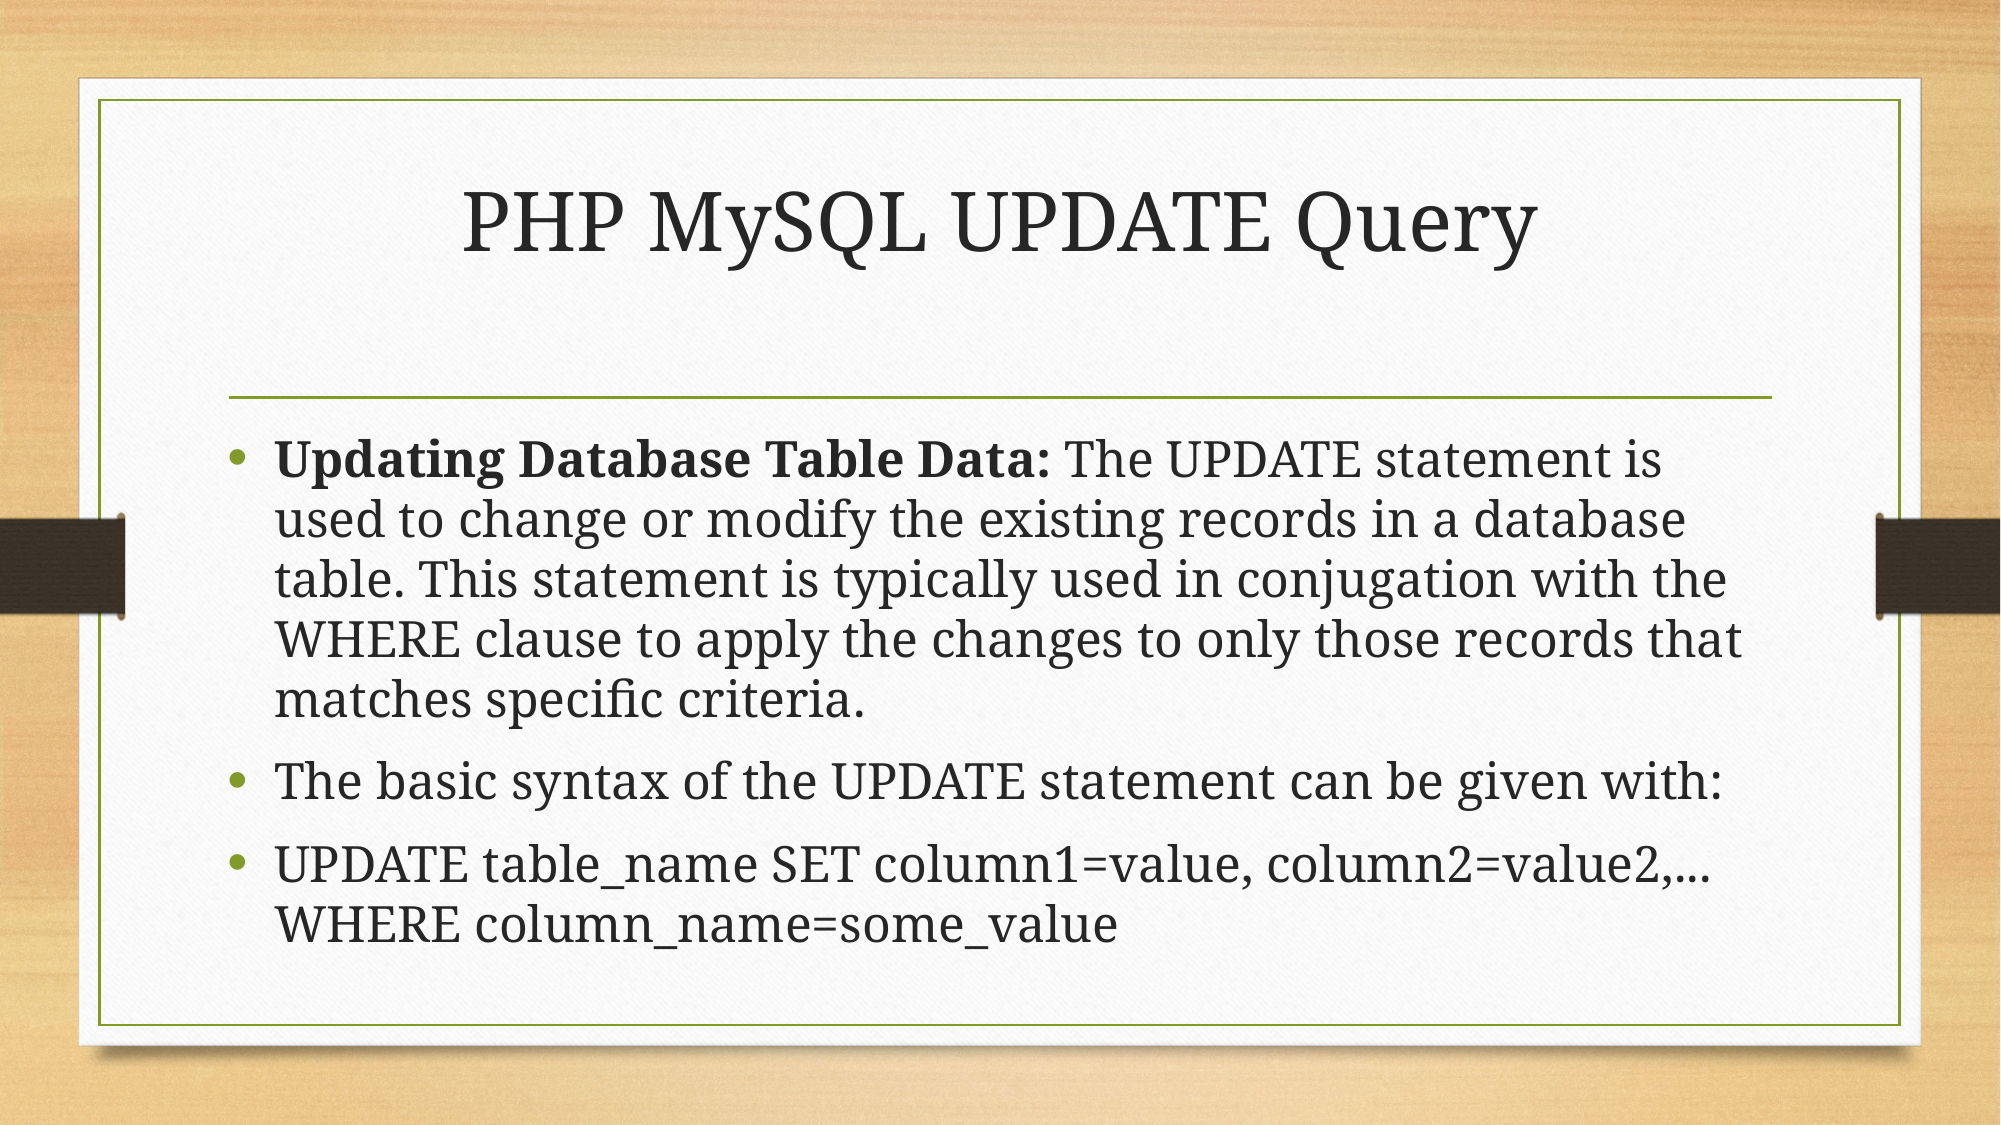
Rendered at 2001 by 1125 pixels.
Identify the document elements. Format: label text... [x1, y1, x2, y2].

picture [0, 0, 2001, 1125]
title PHP MySQL UPDATE Query [212, 161, 1788, 375]
list Updating Database Table Data: The UPDATE statement is used to change or modify the existing records in a database table. This statement is typically used in conjugation with the WHERE clause to apply the changes to only those records that matches specific criteria. The basic syntax of the UPDATE statement can be given with: UPDATE table_name SET column1=value, column2=value2,... WHERE column_name=some_value [212, 419, 1788, 1026]
